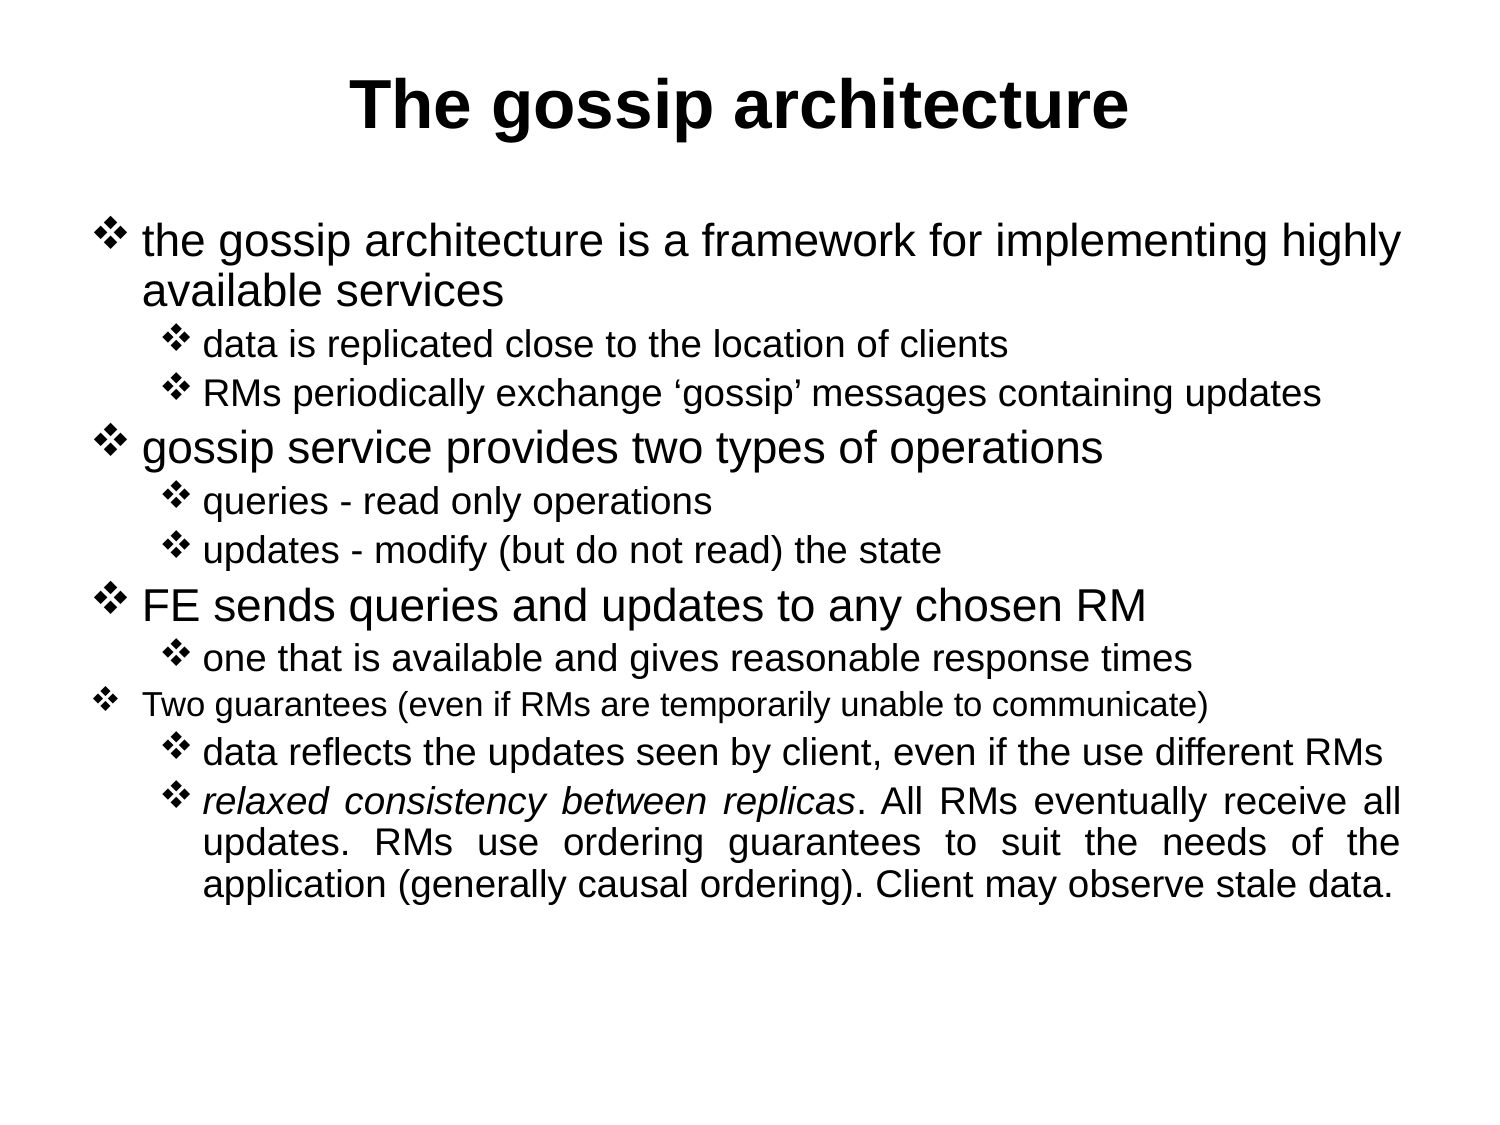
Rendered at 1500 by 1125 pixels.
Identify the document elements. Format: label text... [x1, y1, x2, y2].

list the gossip architecture is a framework for implementing highly available services data is replicated close to the location of clients RMs periodically exchange ‘gossip’ messages containing updates gossip service provides two types of operations queries - read only operations updates - modify (but do not read) the state FE sends queries and updates to any chosen RM one that is available and gives reasonable response times Two guarantees (even if RMs are temporarily unable to communicate) data reflects the updates seen by client, even if the use different RMs relaxed consistency between replicas. All RMs eventually receive all updates. RMs use ordering guarantees to suit the needs of the application (generally causal ordering). Client may observe stale data. [75, 209, 1417, 990]
title The gossip architecture [66, 37, 1413, 150]
